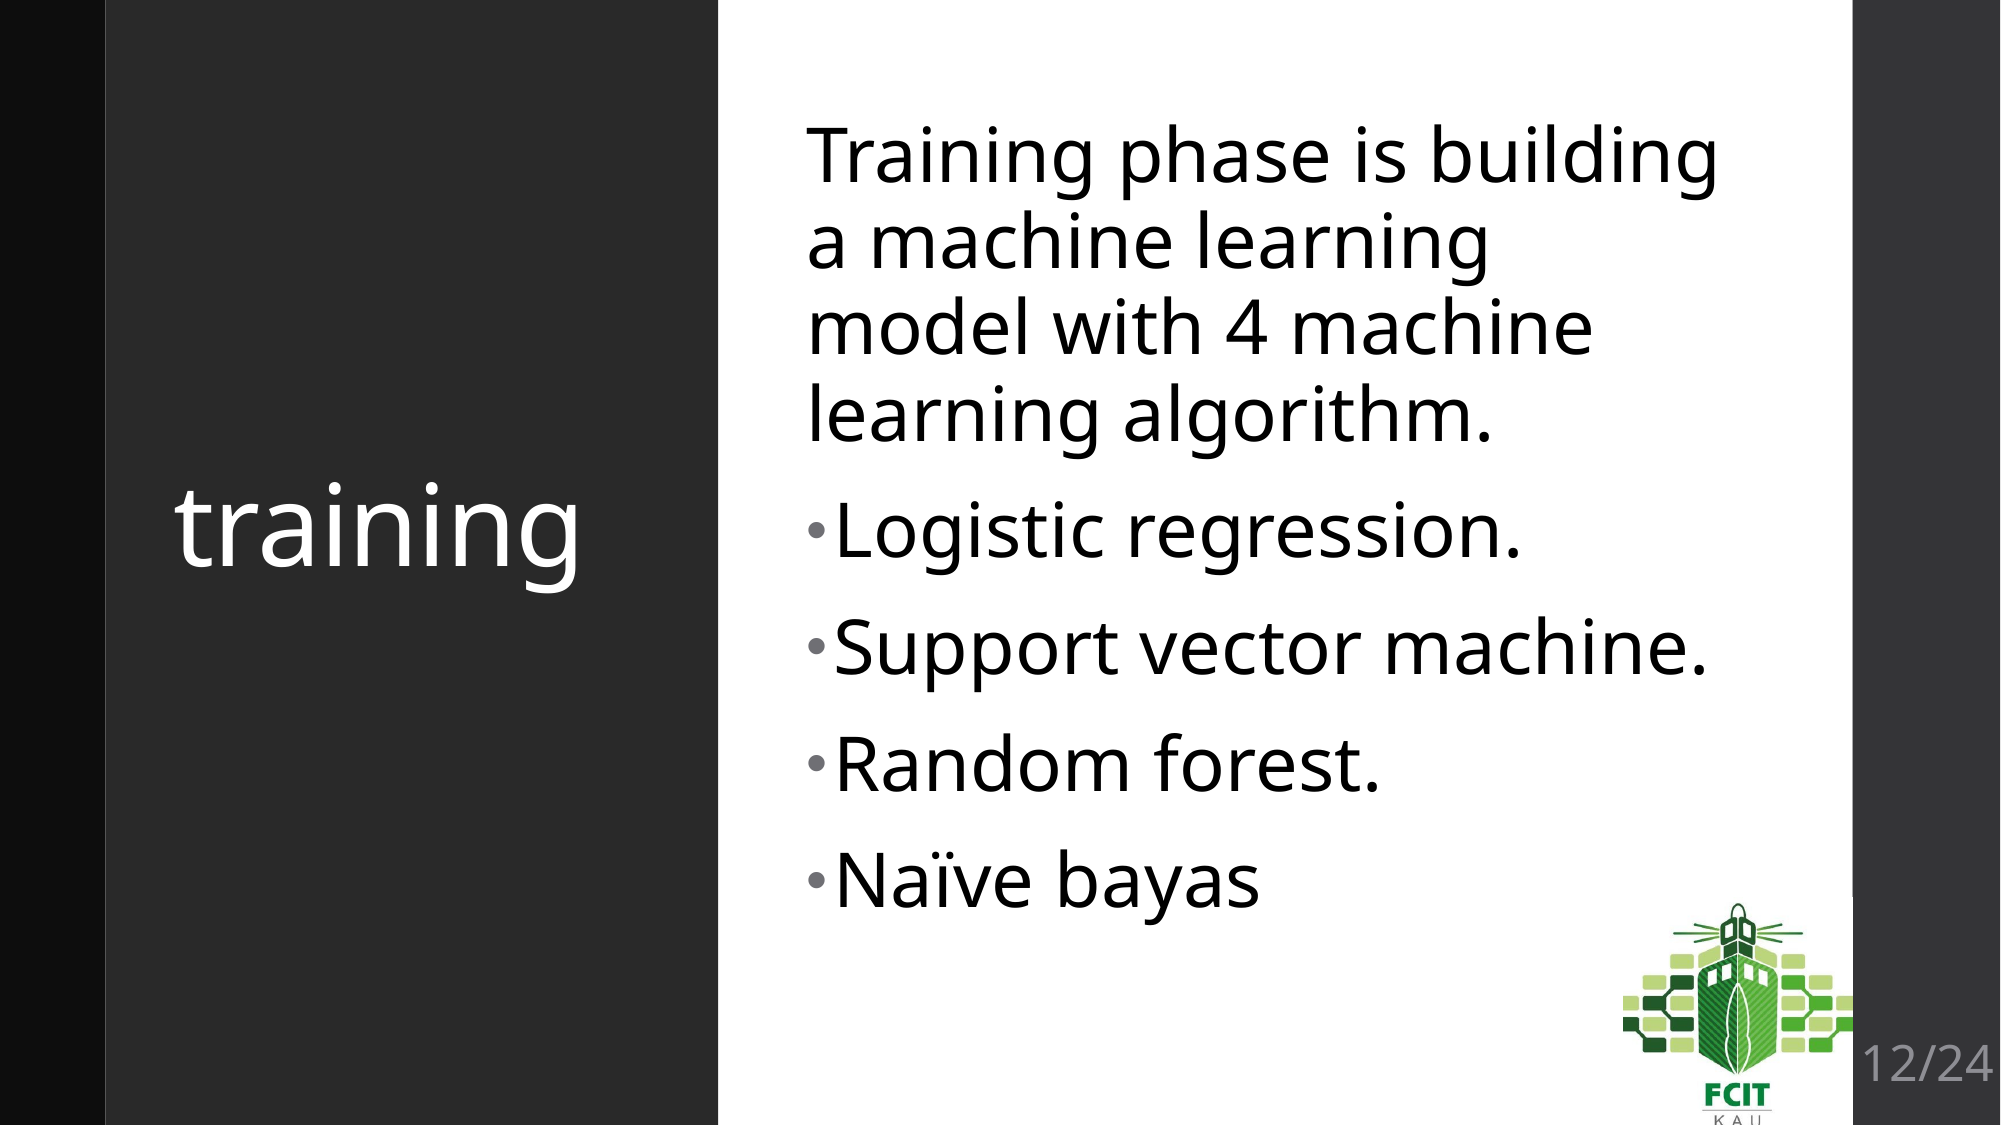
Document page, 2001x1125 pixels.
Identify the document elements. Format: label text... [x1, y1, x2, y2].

text_box [717, 0, 1854, 1125]
picture [1622, 897, 1853, 1125]
slide_number 12/24 [1860, 1012, 2000, 1110]
list Training phase is building a machine learning model with 4 machine learning algorithm. Logistic regression. Support vector machine. Random forest. Naïve bayas [790, 105, 1747, 1020]
text_box [104, 0, 717, 1125]
title training [158, 460, 666, 665]
text_box [0, 0, 104, 1125]
